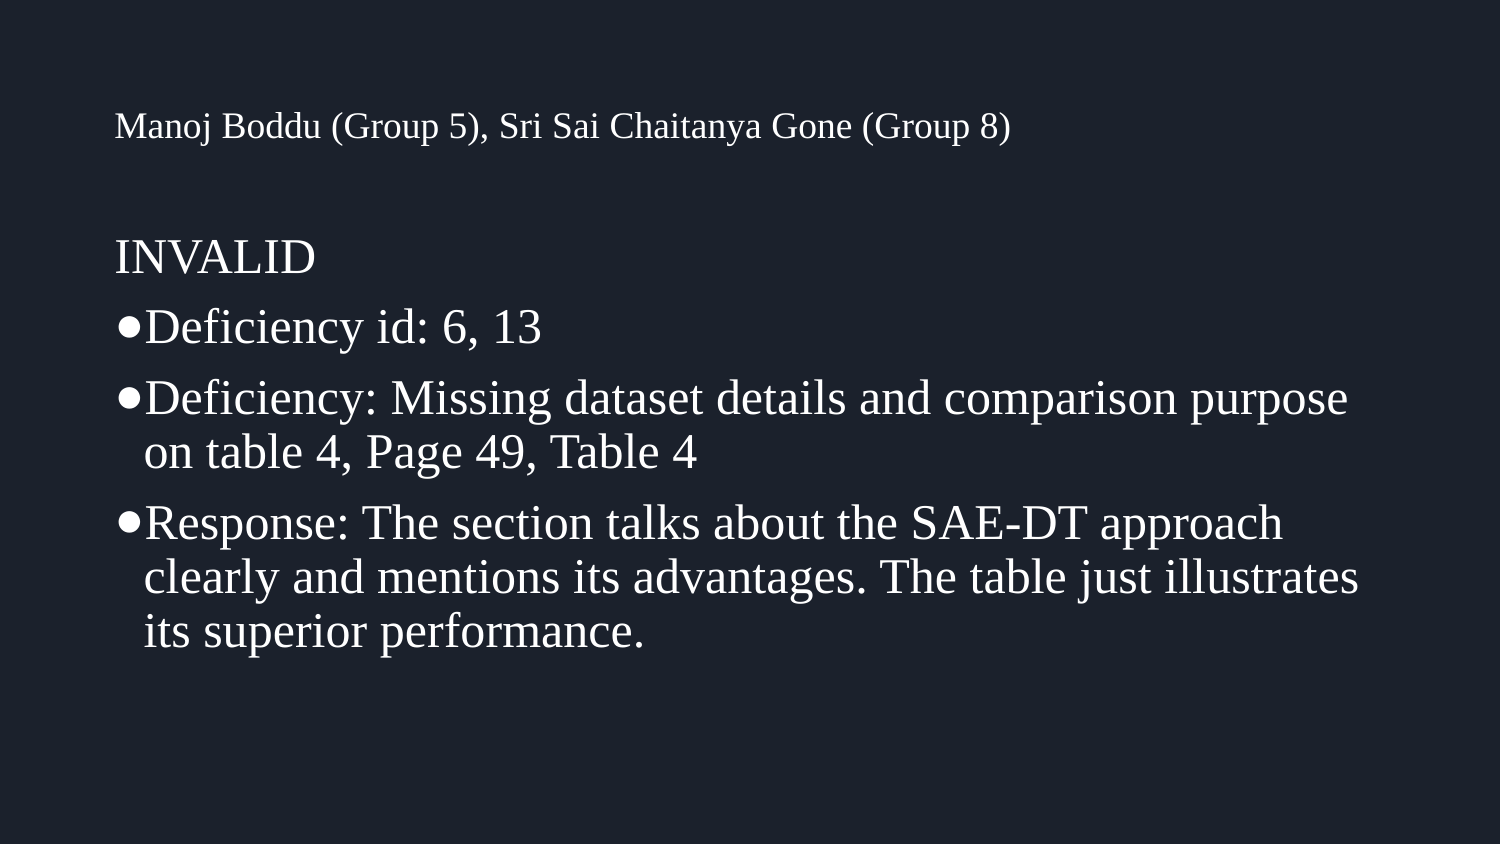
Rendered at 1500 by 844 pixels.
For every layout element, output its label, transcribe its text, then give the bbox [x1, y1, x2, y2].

list INVALID Deficiency id: 6, 13 Deficiency: Missing dataset details and comparison purpose on table 4, Page 49, Table 4 Response: The section talks about the SAE-DT approach clearly and mentions its advantages. The table just illustrates its superior performance. [103, 224, 1397, 760]
title Manoj Boddu (Group 5), Sri Sai Chaitanya Gone (Group 8) [103, 44, 1397, 208]
